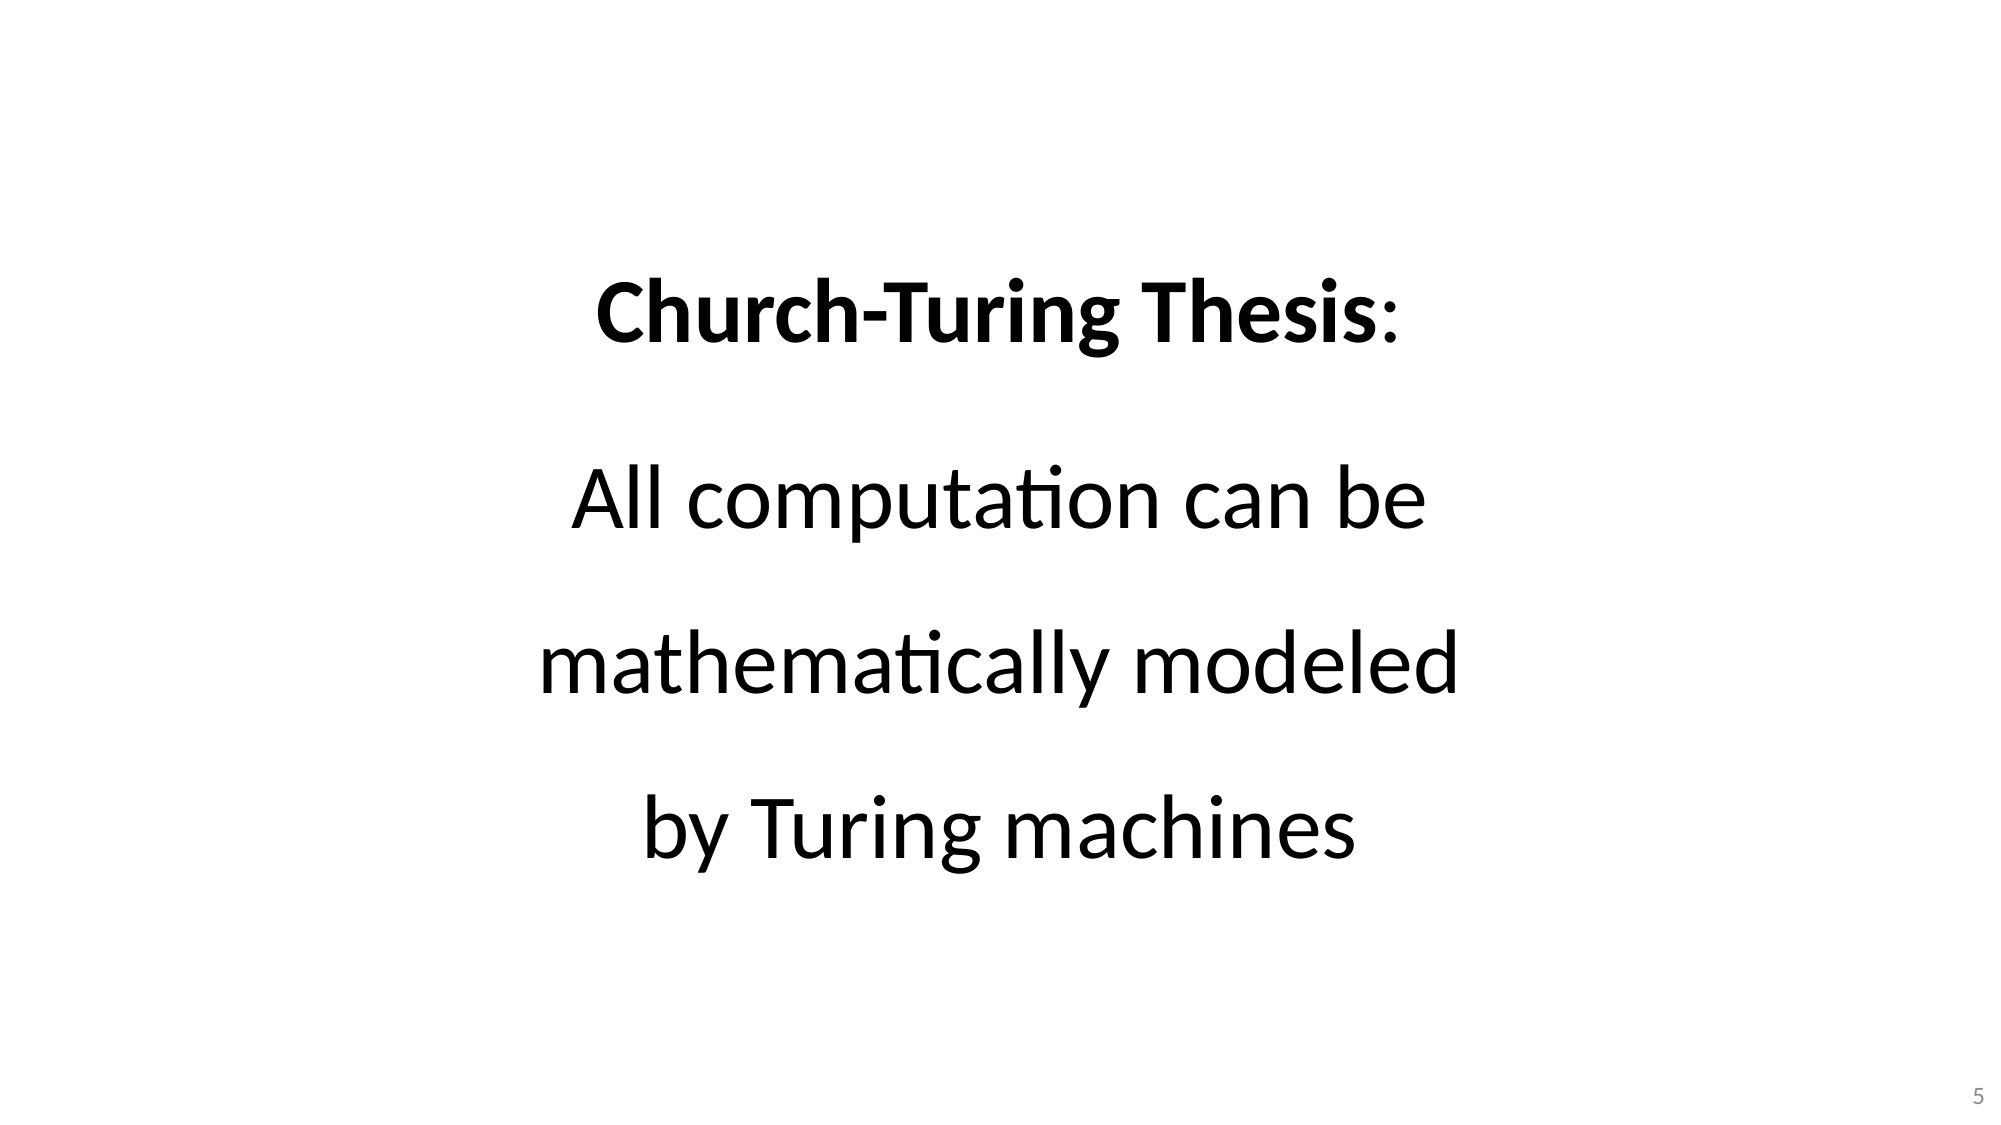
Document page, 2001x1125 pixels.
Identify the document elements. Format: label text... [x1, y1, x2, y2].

slide_number 5 [1550, 1064, 2000, 1125]
list Church-Turing Thesis: All computation can be mathematically modeled by Turing machines [476, 120, 1524, 952]
